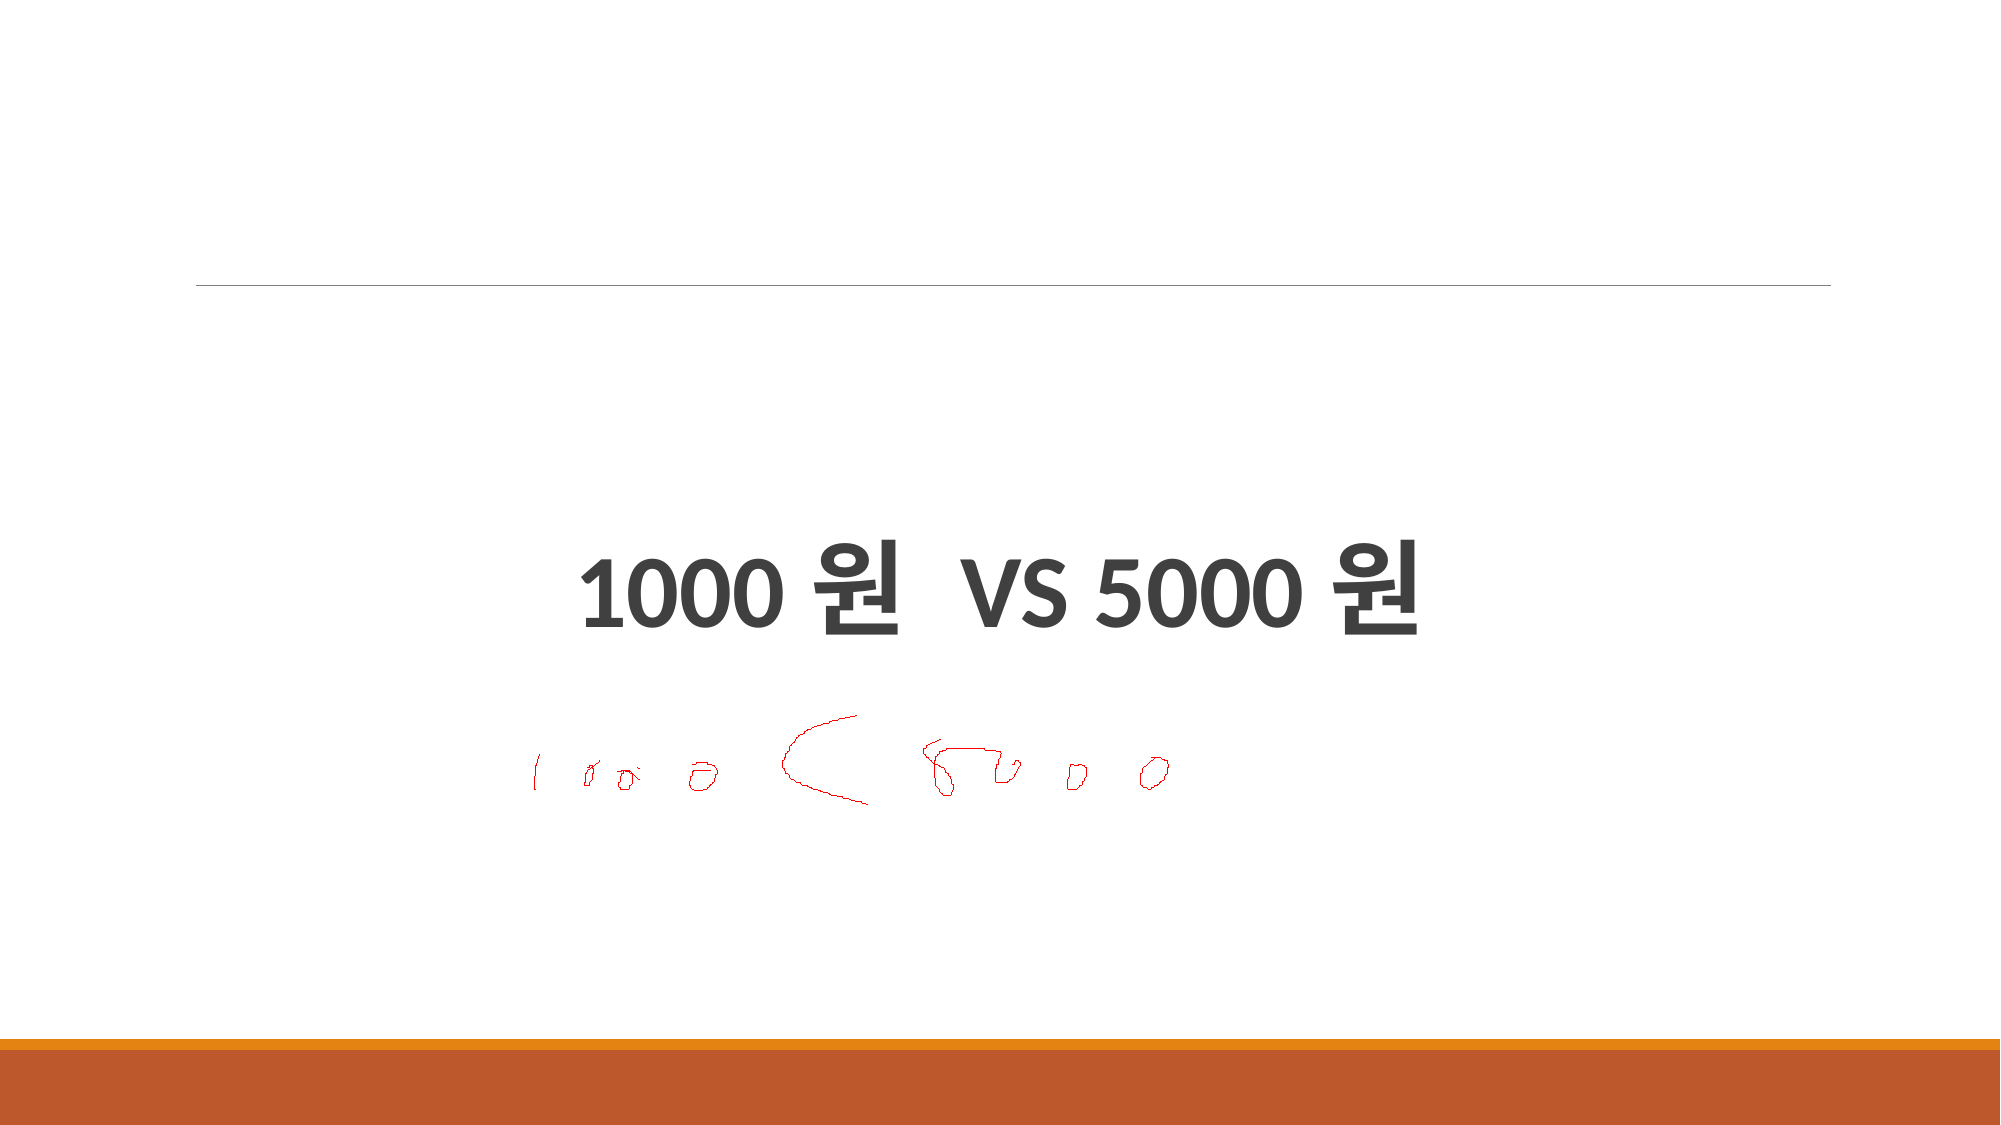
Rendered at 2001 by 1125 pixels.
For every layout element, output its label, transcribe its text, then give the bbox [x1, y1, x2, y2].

list 1000원 VS 5000원 [137, 92, 1863, 1014]
